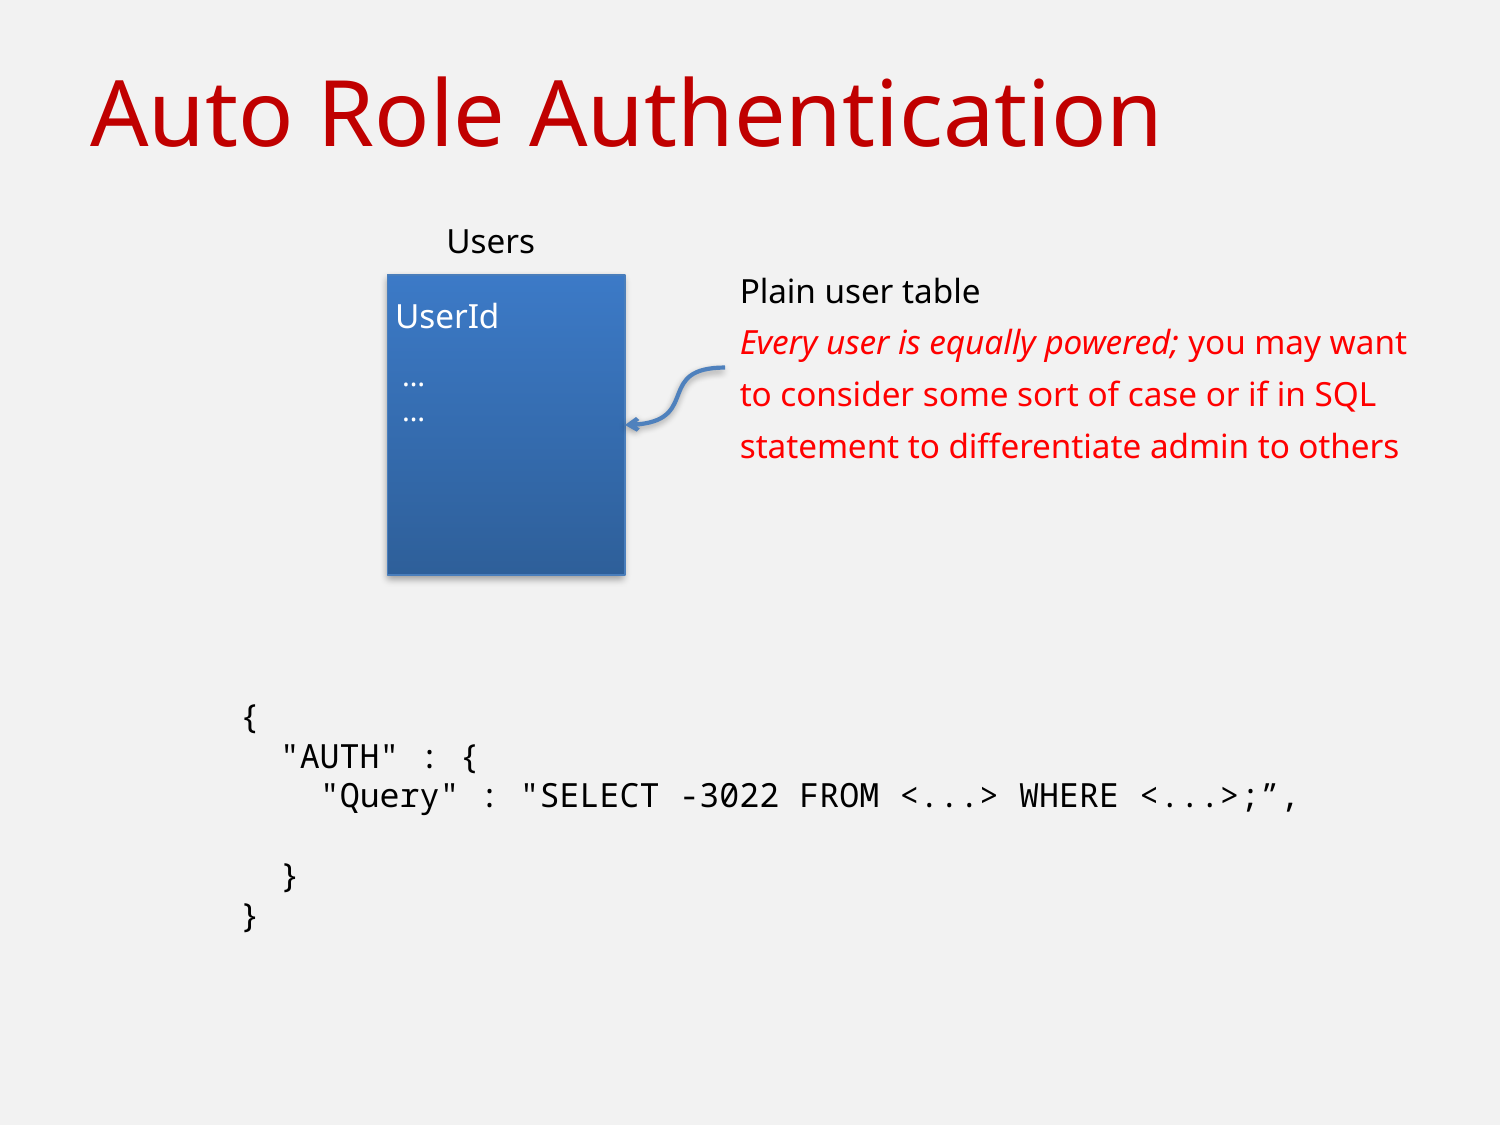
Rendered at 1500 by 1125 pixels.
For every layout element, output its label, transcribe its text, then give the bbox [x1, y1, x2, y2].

title Auto Role Authentication [75, 45, 1425, 175]
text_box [624, 367, 726, 426]
text_box [387, 274, 626, 576]
text_box … … [387, 349, 448, 435]
text_box Plain user table Every user is equally powered; you may want to consider some sort of case or if in SQL statement to differentiate admin to others [725, 262, 1425, 473]
text_box Users [431, 212, 550, 268]
text_box UserId [380, 287, 515, 343]
text_box { "AUTH" : { "Query" : "SELECT -3022 FROM <...> WHERE <...>;”, } } [225, 687, 1325, 942]
